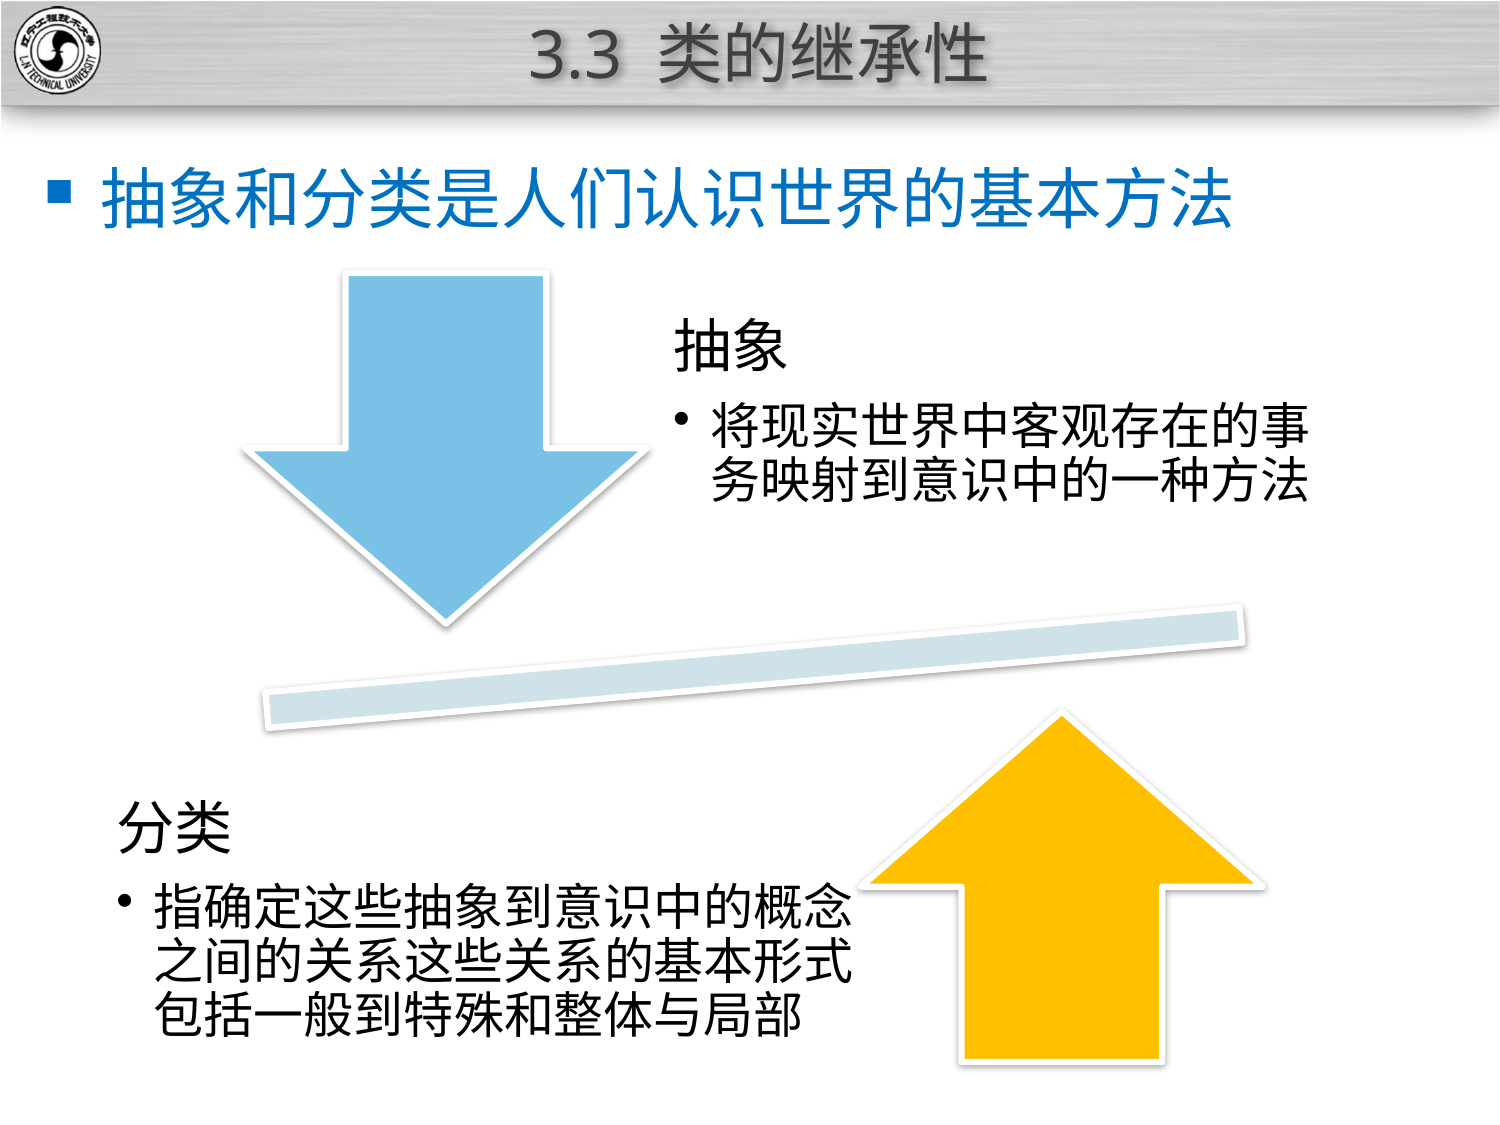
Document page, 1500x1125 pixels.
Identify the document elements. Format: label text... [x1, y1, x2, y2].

list 抽象和分类是人们认识世界的基本方法 [29, 149, 1471, 1106]
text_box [84, 228, 1424, 1107]
title 3.3 类的继承性 [108, 0, 1410, 103]
picture [2, 2, 1499, 172]
